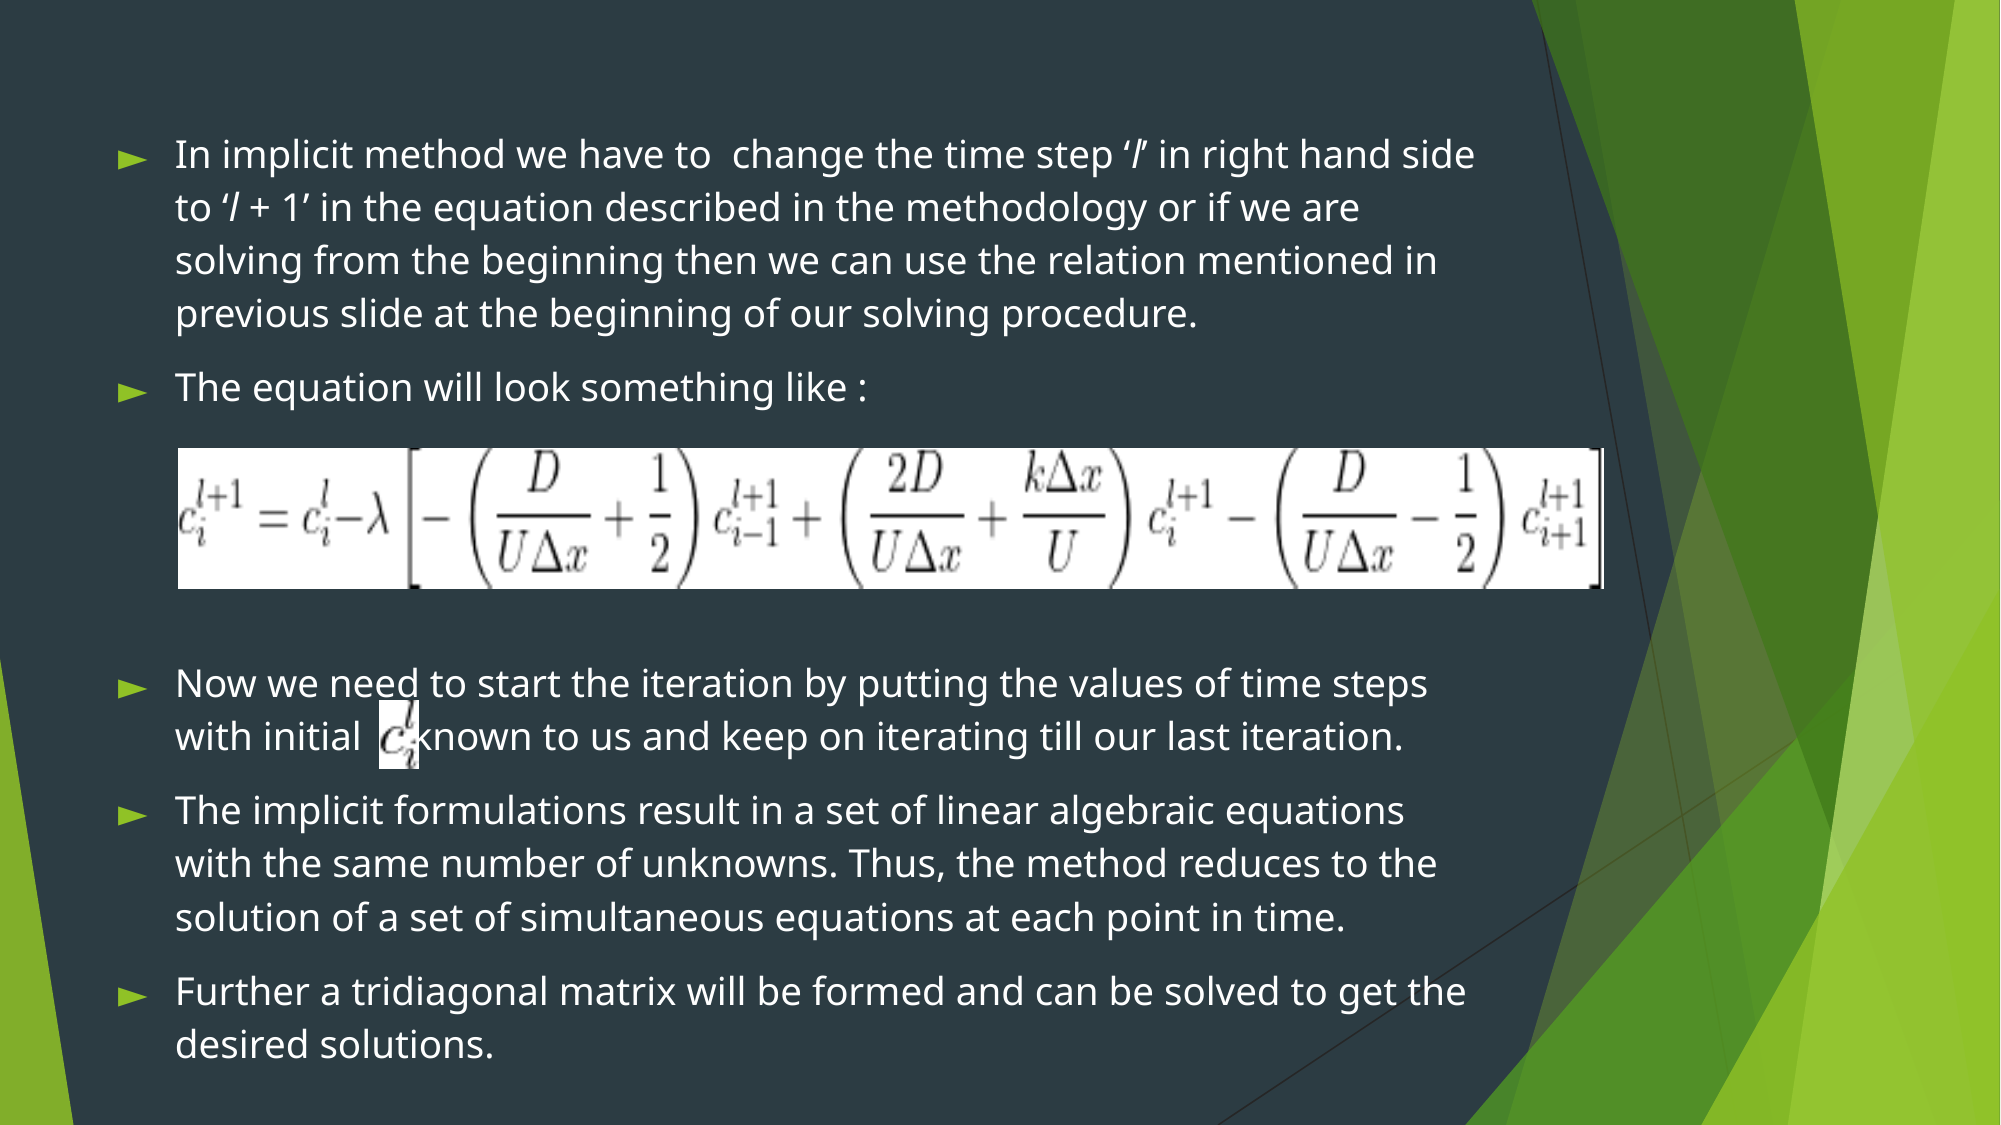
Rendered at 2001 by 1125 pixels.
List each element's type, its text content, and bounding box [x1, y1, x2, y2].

picture [379, 700, 419, 769]
list In implicit method we have to change the time step ‘l’ in right hand side to ‘l + 1’ in the equation described in the methodology or if we are solving from the beginning then we can use the relation mentioned in previous slide at the beginning of our solving procedure. The equation will look something like : Now we need to start the iteration by putting the values of time steps with initial known to us and keep on iterating till our last iteration. The implicit formulations result in a set of linear algebraic equations with the same number of unknowns. Thus, the method reduces to the solution of a set of simultaneous equations at each point in time. Further a tridiagonal matrix will be formed and can be solved to get the desired solutions. [84, 115, 1496, 1010]
picture [178, 447, 1604, 589]
